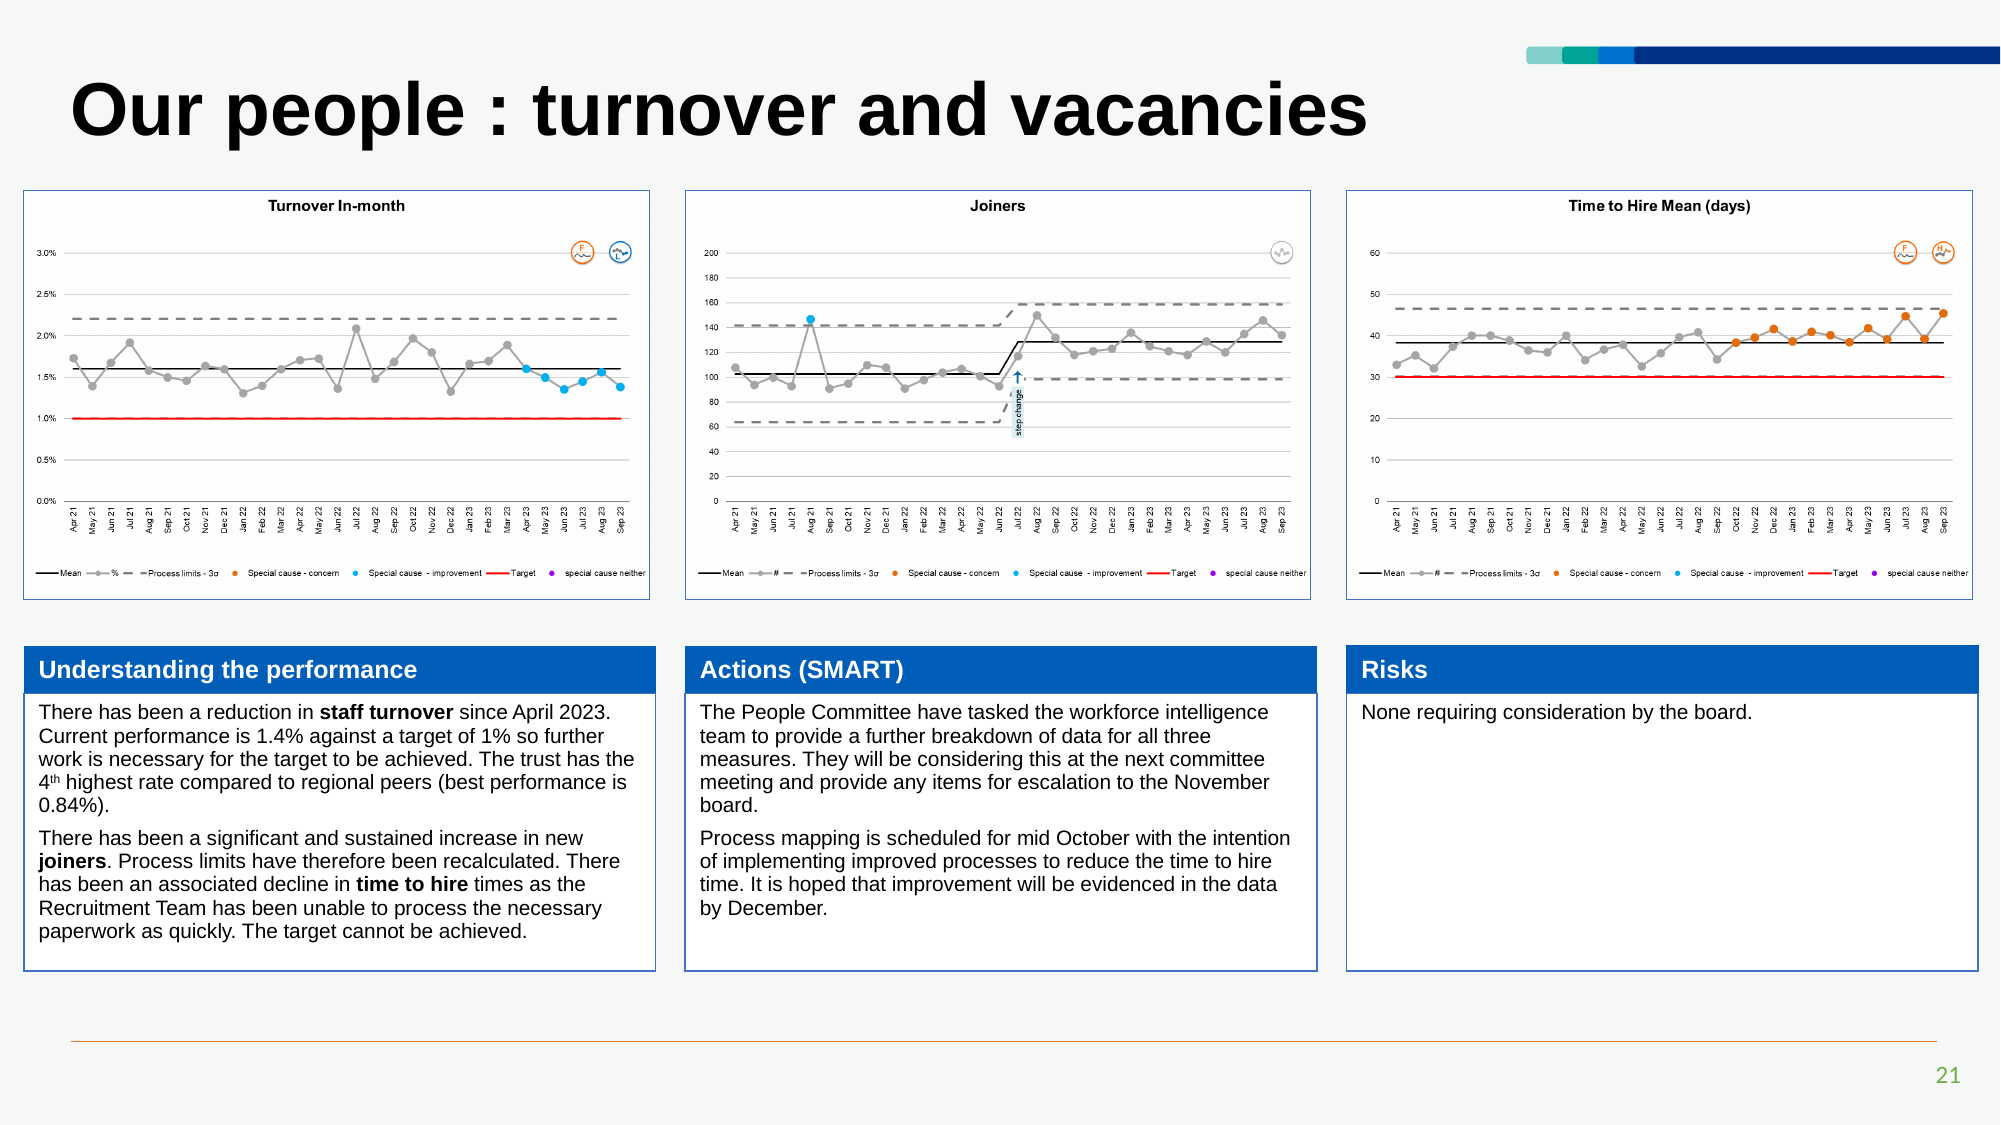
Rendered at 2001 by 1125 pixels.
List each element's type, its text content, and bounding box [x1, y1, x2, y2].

table_cell The People Committee have tasked the workforce intelligence team to provide a further breakdown of data for all three measures. They will be considering this at the next committee meeting and provide any items for escalation to the November board. Process mapping is scheduled for mid October with the intention of implementing improved processes to reduce the time to hire time. It is hoped that improvement will be evidenced in the data by December. [686, 694, 1316, 970]
table_cell There has been a reduction in staff turnover since April 2023. Current performance is 1.4% against a target of 1% so further work is necessary for the target to be achieved. The trust has the 4th highest rate compared to regional peers (best performance is 0.84%). There has been a significant and sustained increase in new joiners. Process limits have therefore been recalculated. There has been an associated decline in time to hire times as the Recruitment Team has been unable to process the necessary paperwork as quickly. The target cannot be achieved. [25, 694, 655, 970]
table_header Understanding the performance [24, 646, 656, 693]
picture [685, 190, 1311, 600]
title Our people : turnover and vacancies [70, 70, 1942, 213]
table_header Actions (SMART) [685, 646, 1317, 693]
picture [23, 190, 650, 600]
table_header Risks [1347, 647, 1977, 693]
picture [1346, 190, 1973, 600]
picture [1513, 41, 2001, 71]
table_cell None requiring consideration by the board. [1347, 694, 1977, 970]
